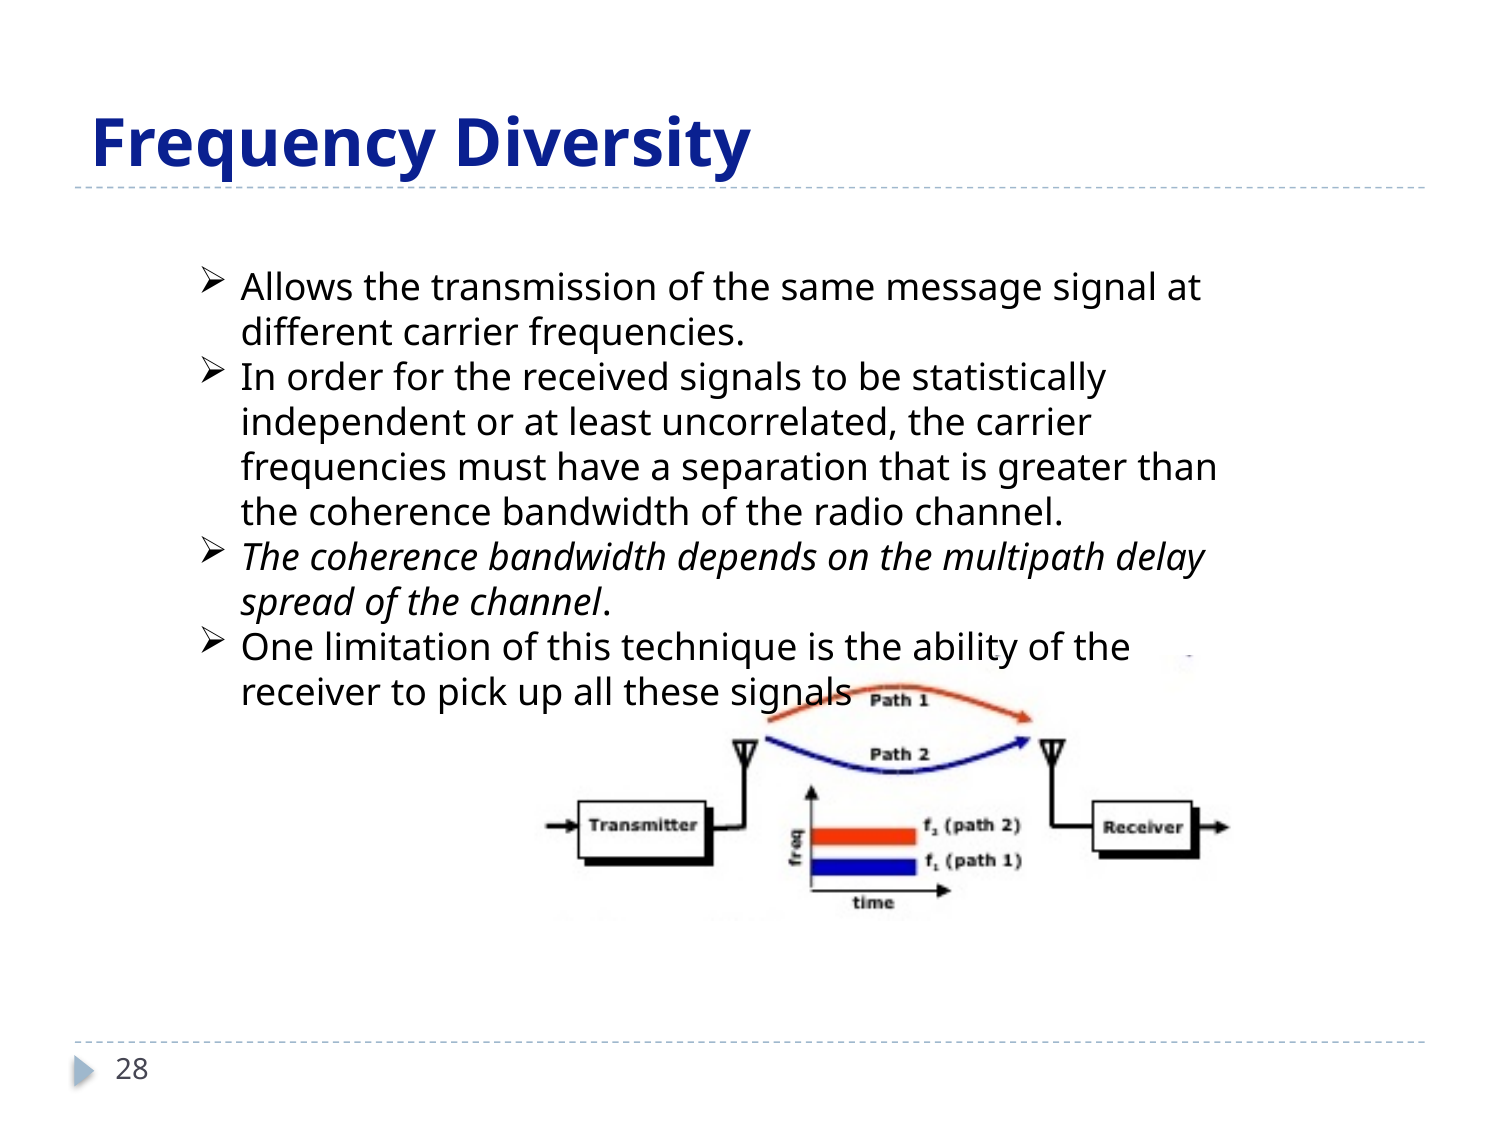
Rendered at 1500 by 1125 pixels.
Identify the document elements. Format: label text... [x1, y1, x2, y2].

title Frequency Diversity [75, 24, 1425, 188]
text_box Allows the transmission of the same message signal at different carrier frequencies. In order for the received signals to be statistically independent or at least uncorrelated, the carrier frequencies must have a separation that is greater than the coherence bandwidth of the radio channel. The coherence bandwidth depends on the multipath delay spread of the channel. One limitation of this technique is the ability of the receiver to pick up all these signals [183, 255, 1274, 721]
slide_number 28 [100, 1042, 426, 1103]
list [516, 655, 1278, 921]
